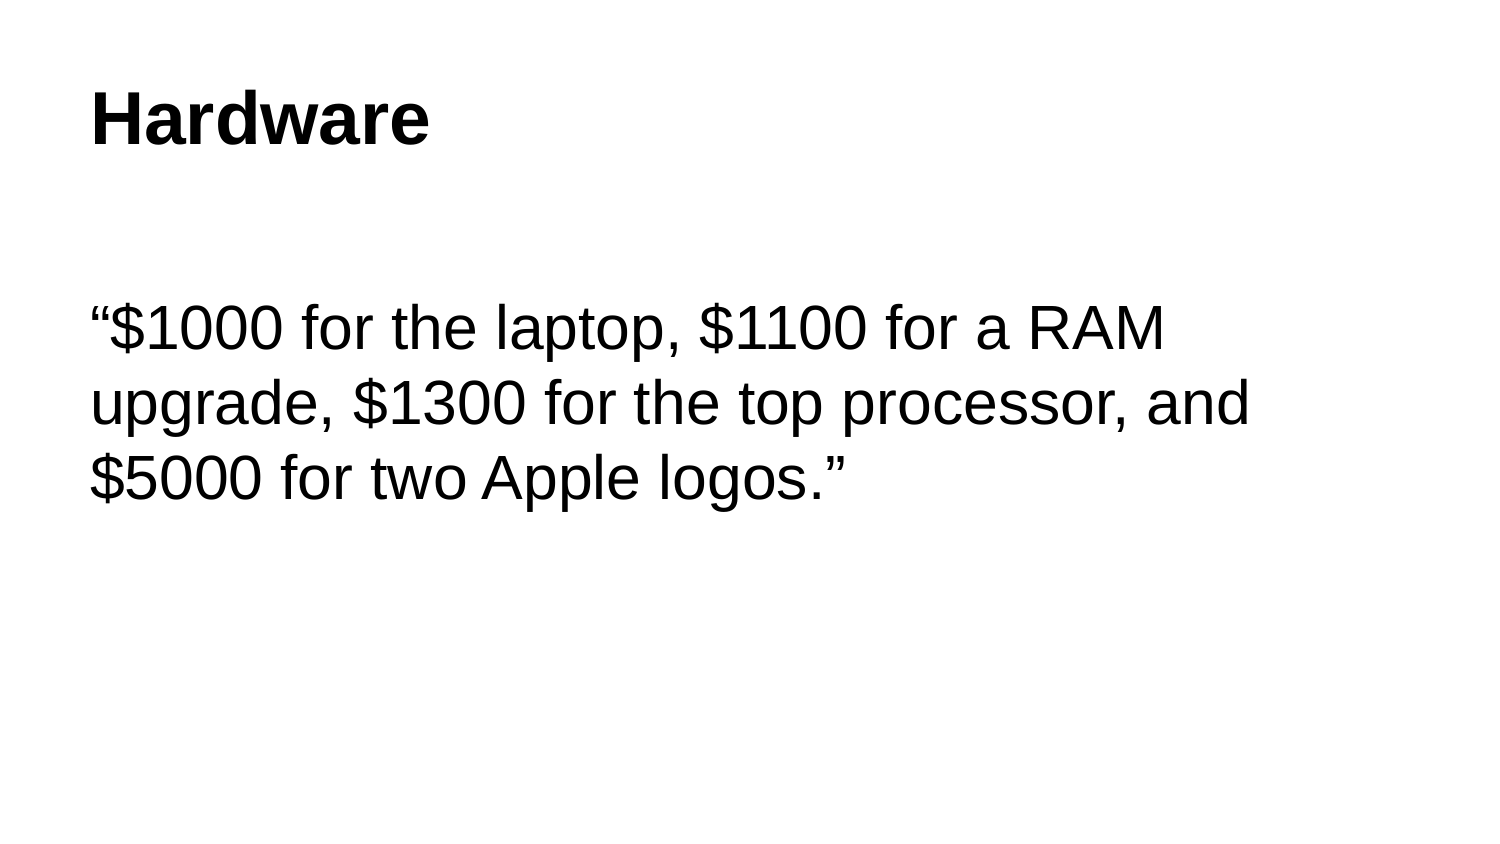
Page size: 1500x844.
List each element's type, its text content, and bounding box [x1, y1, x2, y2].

title Hardware [75, 33, 1425, 175]
list “$1000 for the laptop, $1100 for a RAM upgrade, $1300 for the top processor, and $5000 for two Apple logos.” [75, 196, 1425, 808]
